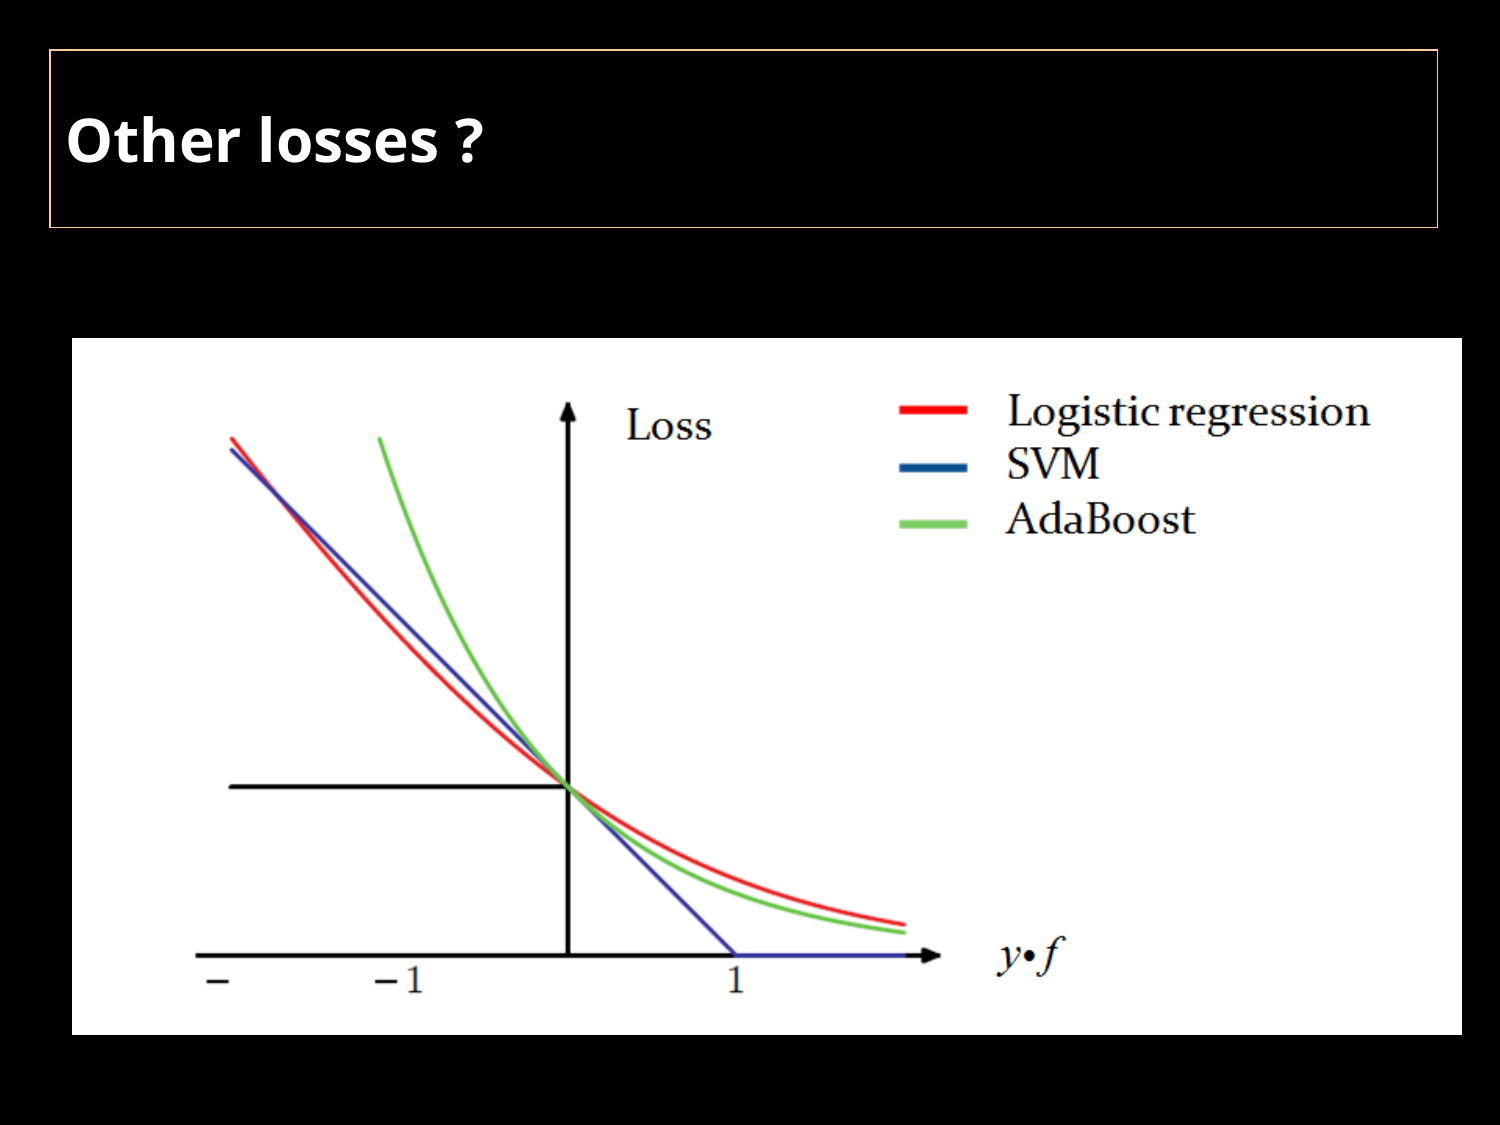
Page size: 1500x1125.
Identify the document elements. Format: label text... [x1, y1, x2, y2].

title Other losses ? [49, 49, 1438, 228]
picture [71, 338, 1462, 1035]
